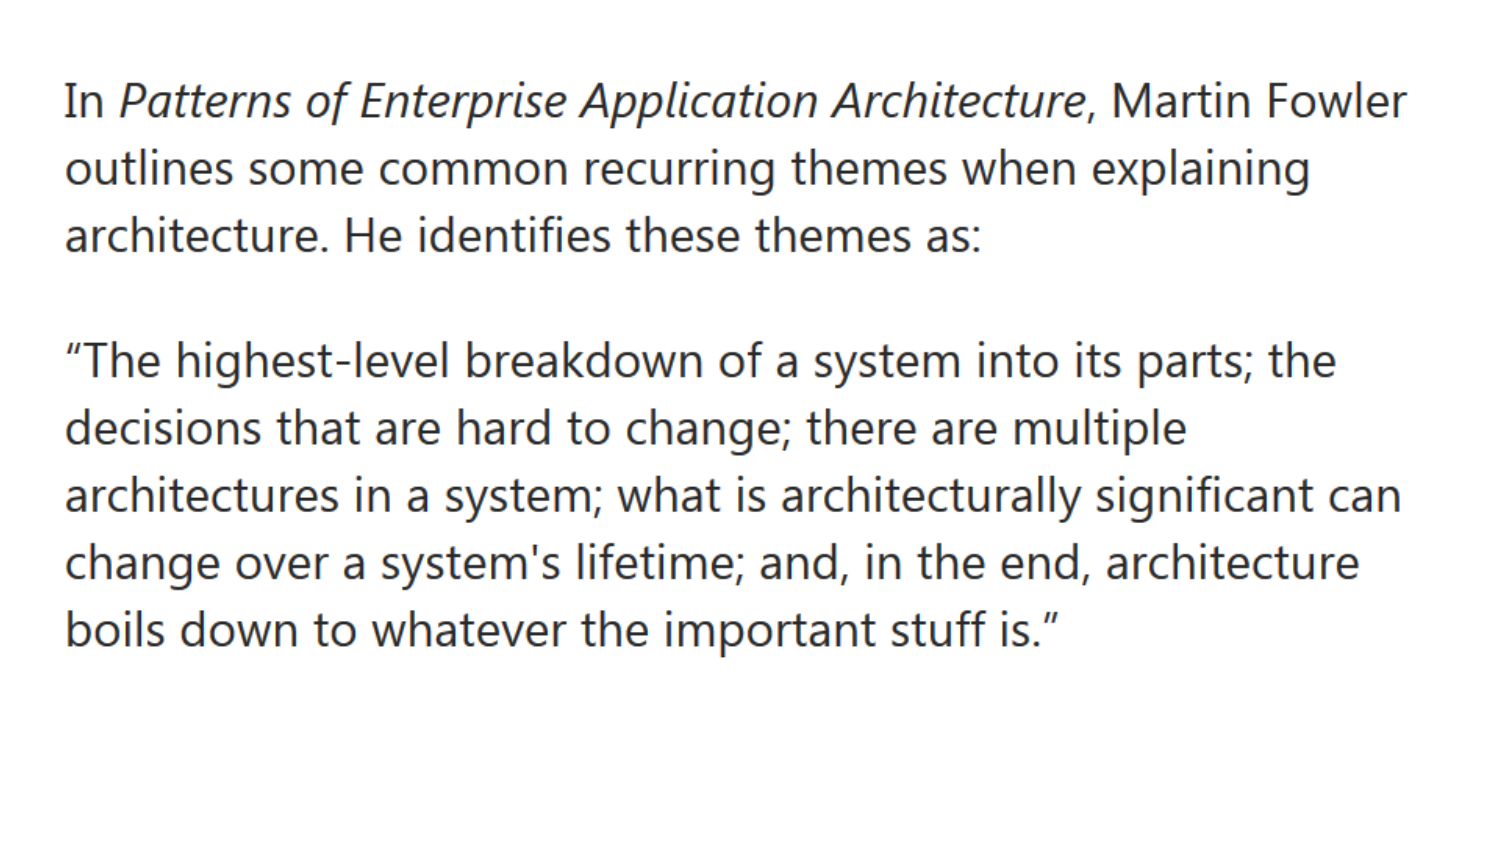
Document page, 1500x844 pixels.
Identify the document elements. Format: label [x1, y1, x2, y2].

picture [28, 55, 1443, 668]
